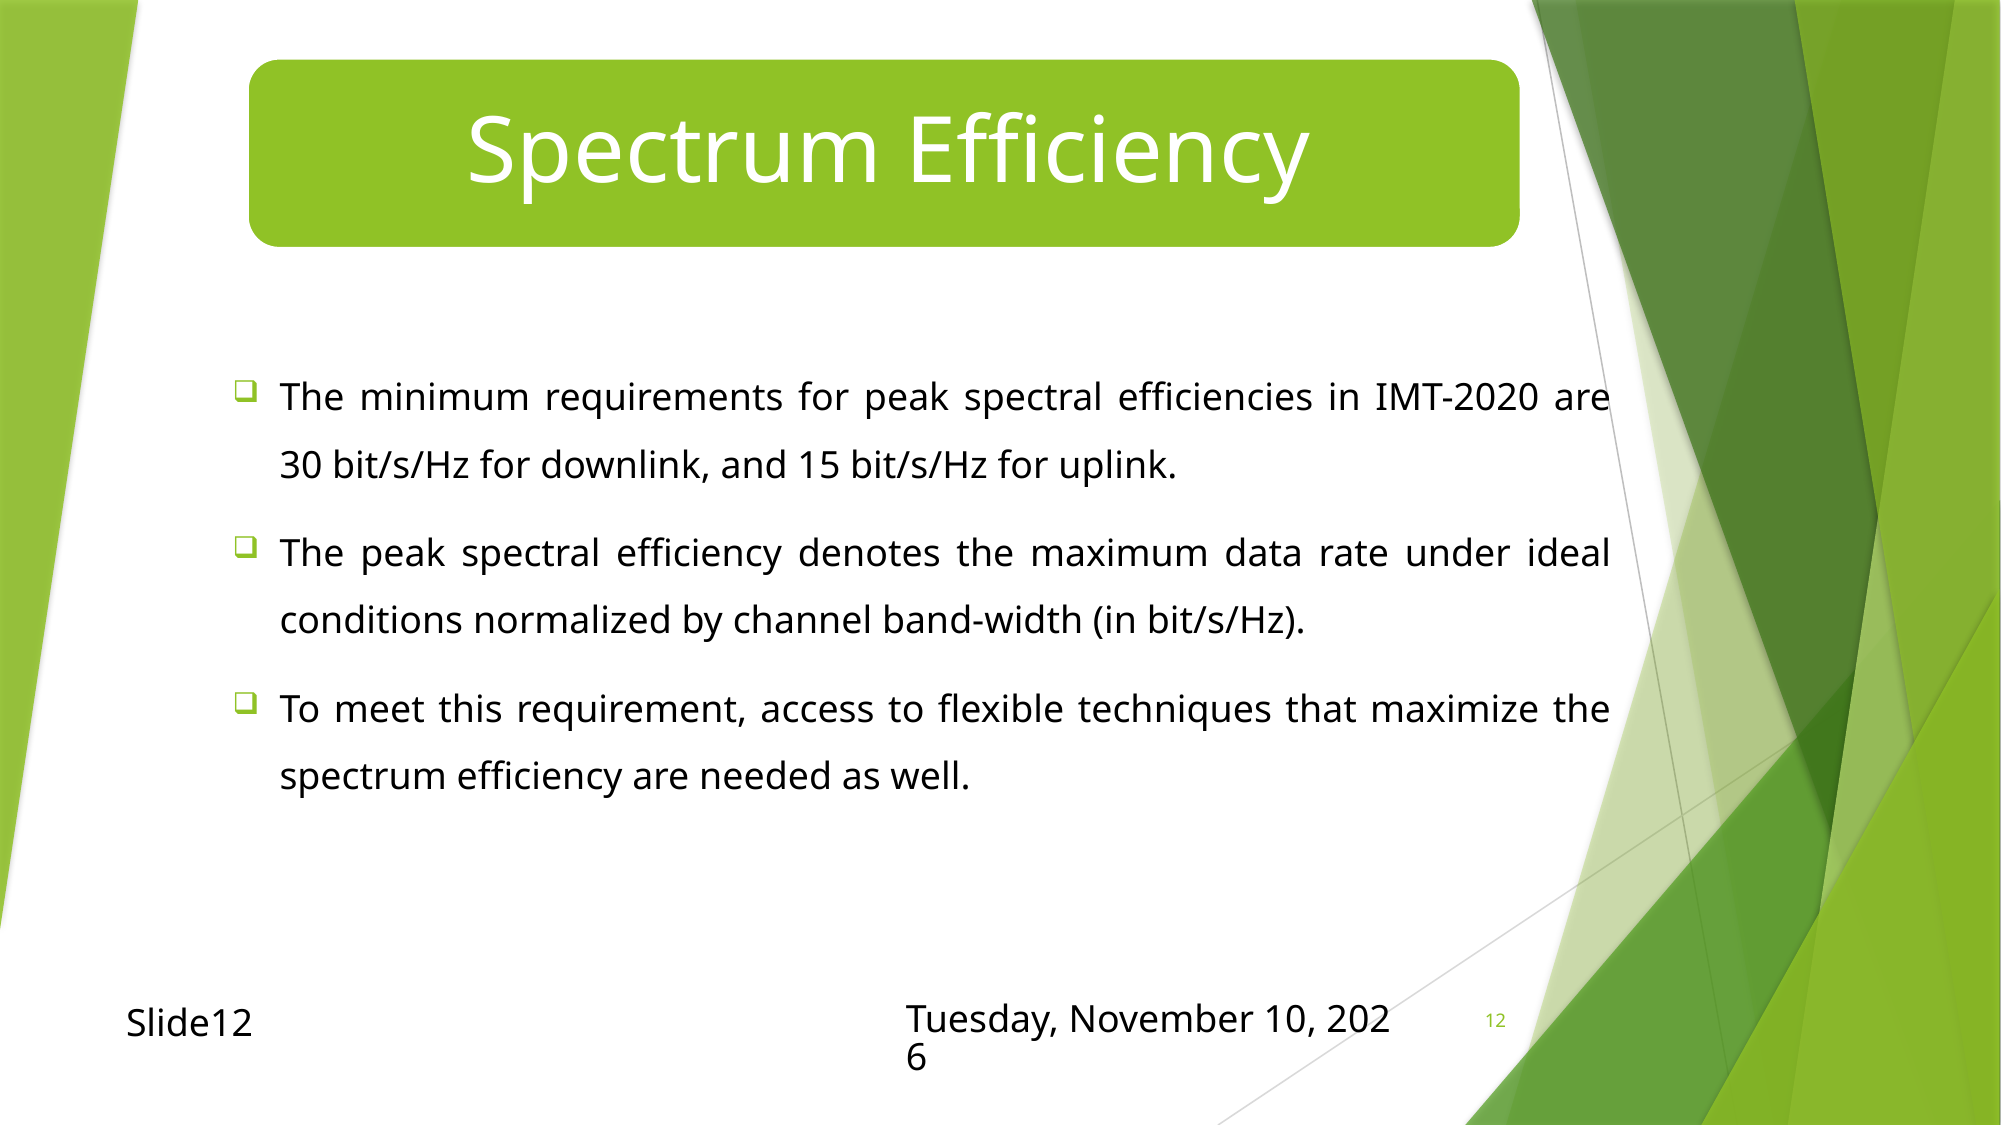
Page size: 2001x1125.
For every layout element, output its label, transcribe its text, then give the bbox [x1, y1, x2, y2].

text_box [246, 57, 1522, 251]
subtitle The minimum requirements for peak spectral efficiencies in IMT-2020 are 30 bit/s/Hz for downlink, and 15 bit/s/Hz for uplink. The peak spectral efficiency denotes the maximum data rate under ideal conditions normalized by channel band-width (in bit/s/Hz). To meet this requirement, access to flexible techniques that maximize the spectrum efficiency are needed as well. [217, 343, 1628, 893]
slide_number 12 [1410, 991, 1522, 1051]
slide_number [890, 991, 1410, 1051]
footer Slide12 [111, 991, 890, 1051]
